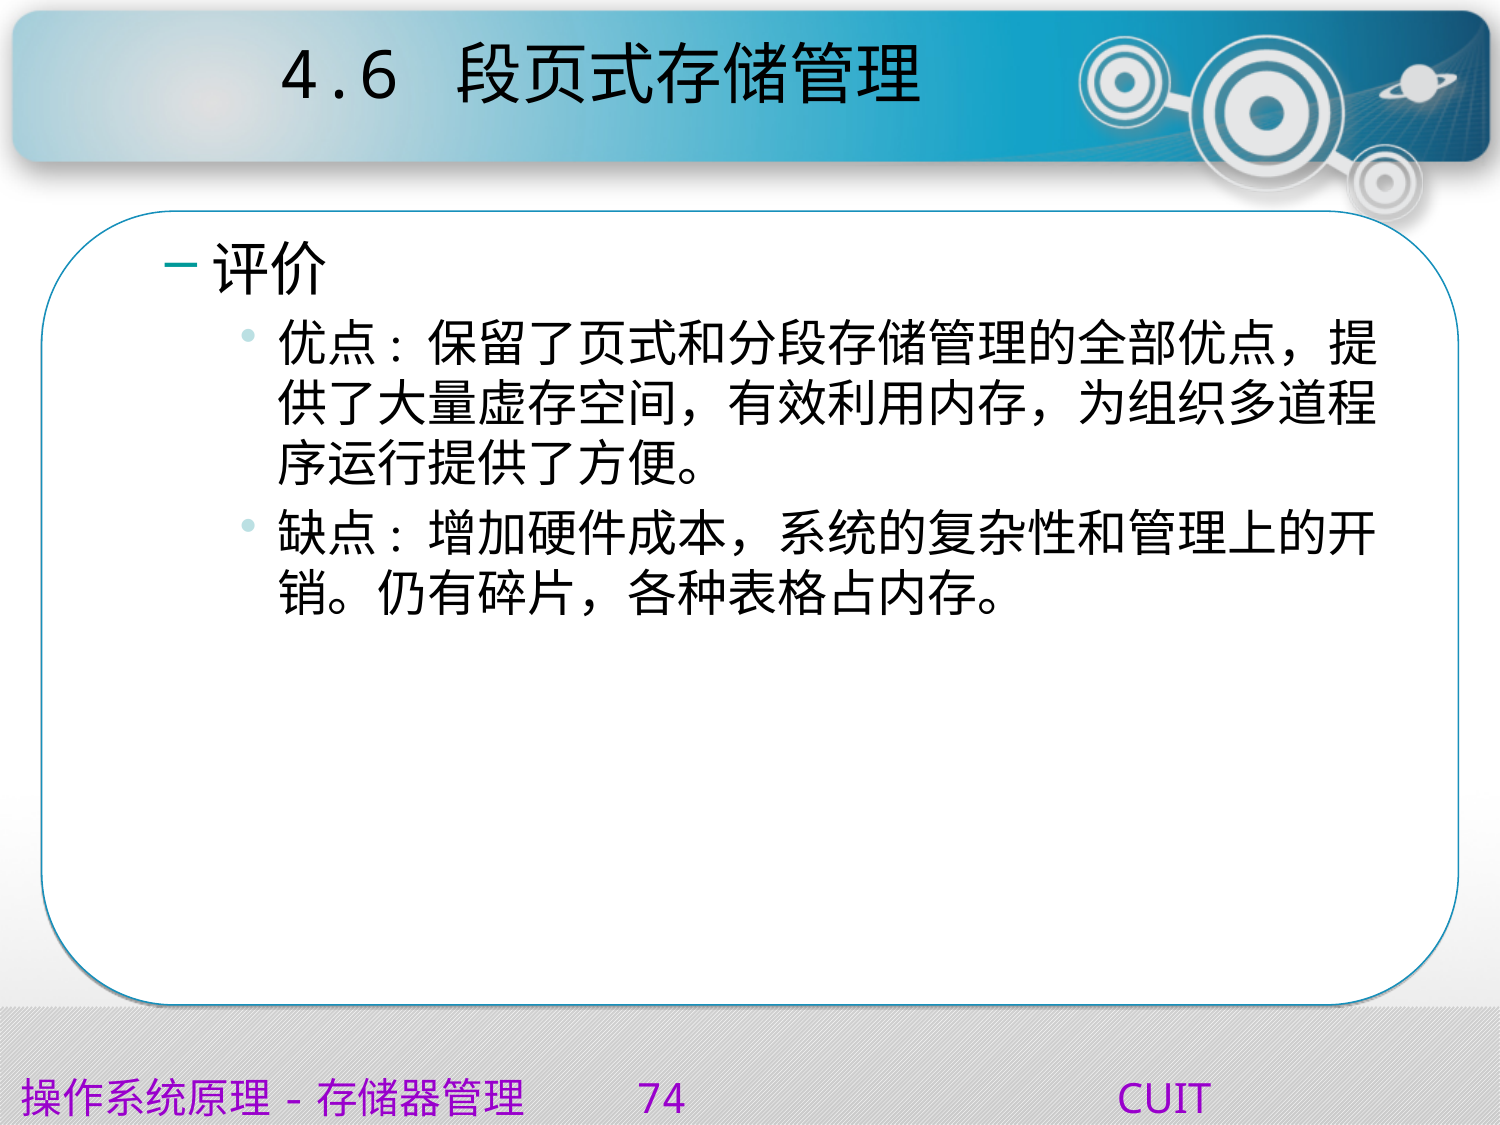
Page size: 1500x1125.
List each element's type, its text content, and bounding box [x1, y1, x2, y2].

list 评价 优点: 保留了页式和分段存储管理的全部优点，提供了大量虚存空间，有效利用内存，为组织多道程序运行提供了方便。 缺点: 增加硬件成本，系统的复杂性和管理上的开销。仍有碎片，各种表格占内存。 [75, 224, 1425, 1005]
picture [0, 0, 1500, 1006]
title 4.6 段页式存储管理 [75, 24, 1128, 212]
